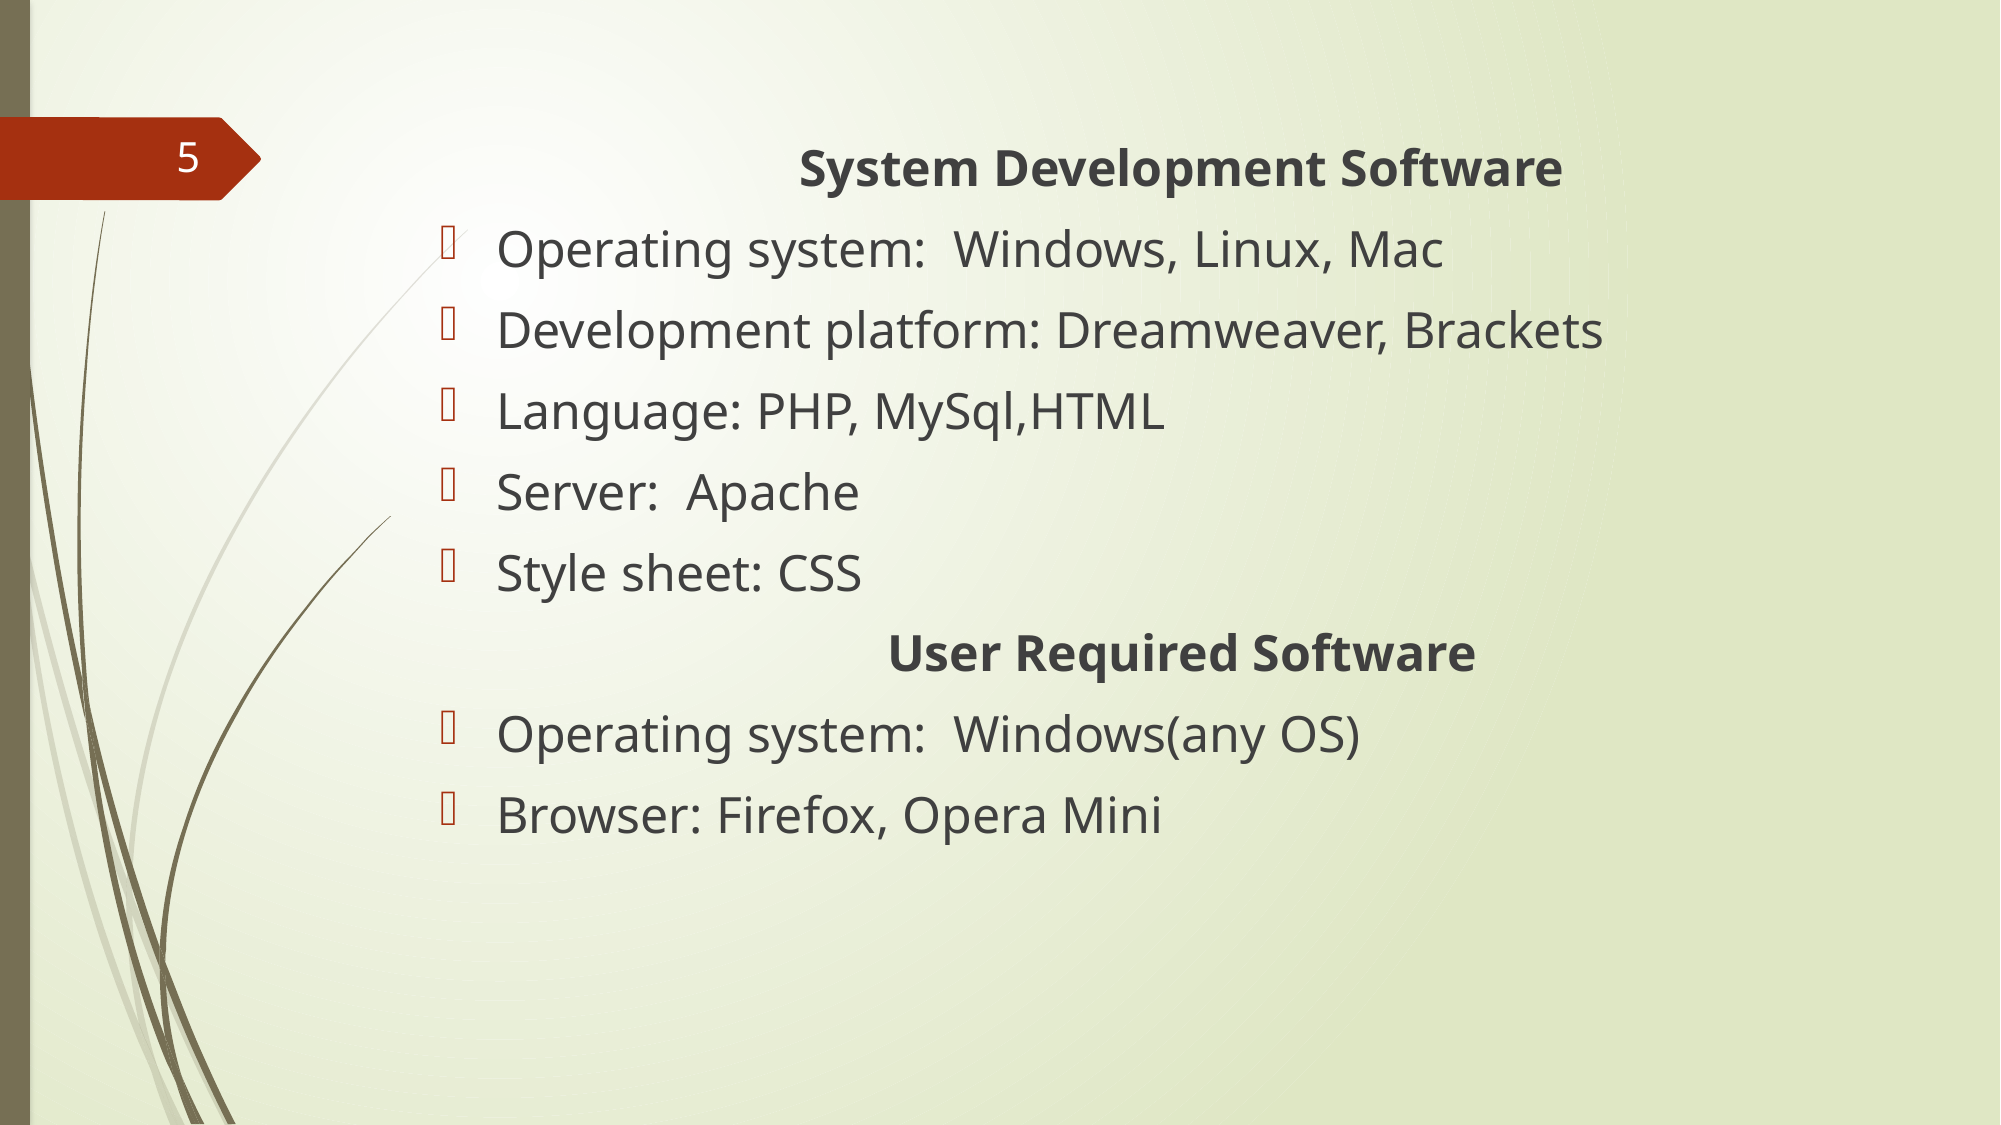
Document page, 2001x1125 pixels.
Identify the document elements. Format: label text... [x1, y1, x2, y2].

list System Development Software Operating system: Windows, Linux, Mac Development platform: Dreamweaver, Brackets Language: PHP, MySql,HTML Server: Apache Style sheet: CSS User Required Software Operating system: Windows(any OS) Browser: Firefox, Opera Mini [424, 129, 1888, 1073]
slide_number 5 [87, 129, 216, 190]
